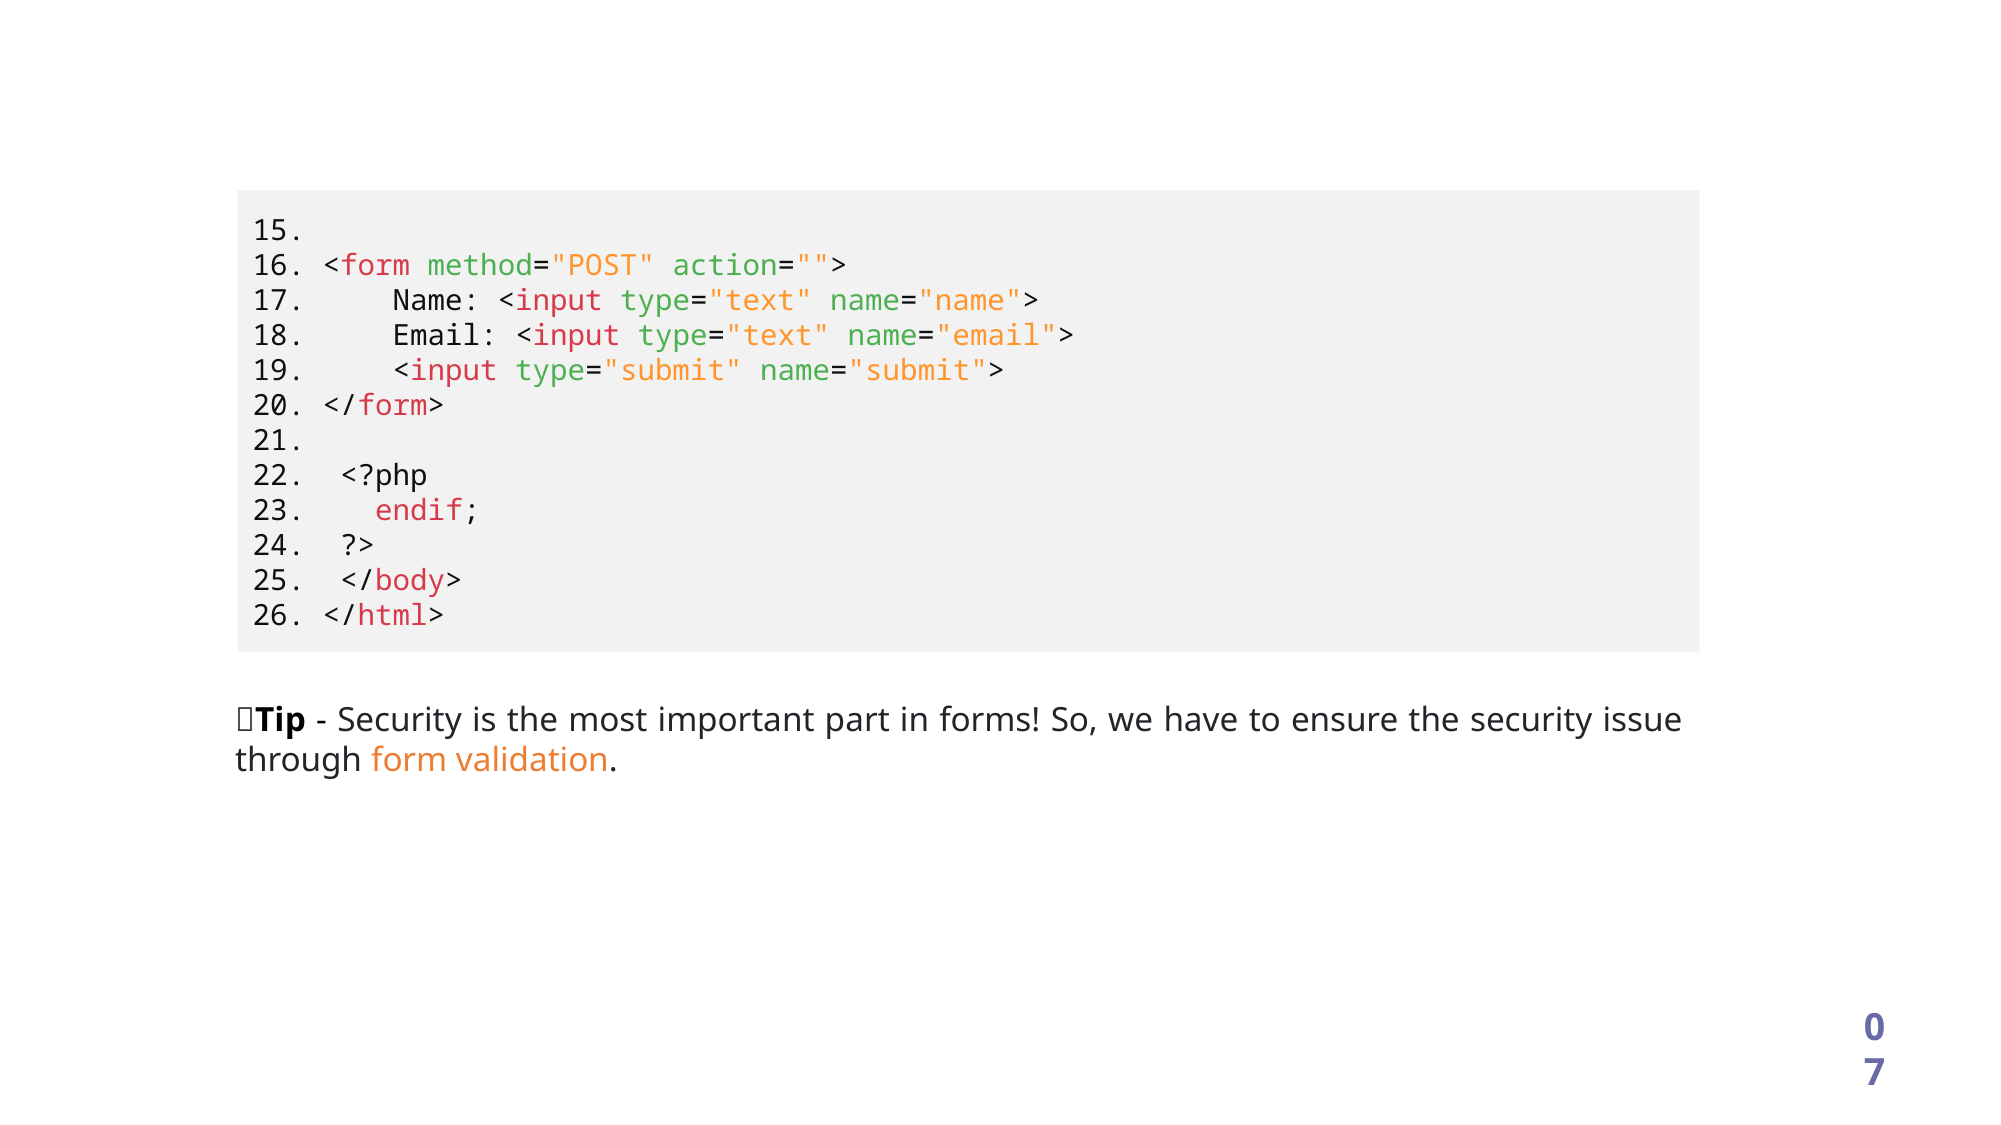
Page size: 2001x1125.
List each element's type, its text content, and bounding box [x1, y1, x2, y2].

text_box 15. 16. <form method="POST" action=""> 17. Name: <input type="text" name="name"> 18. Email: <input type="text" name="email"> 19. <input type="submit" name="submit"> 20. </form> 21. 22. <?php 23. endif; 24. ?> 25. </body> 26. </html> [237, 189, 1700, 653]
text_box 💡Tip - Security is the most important part in forms! So, we have to ensure the security issue through form validation. [220, 691, 1700, 786]
text_box 07 [1849, 995, 1922, 1101]
